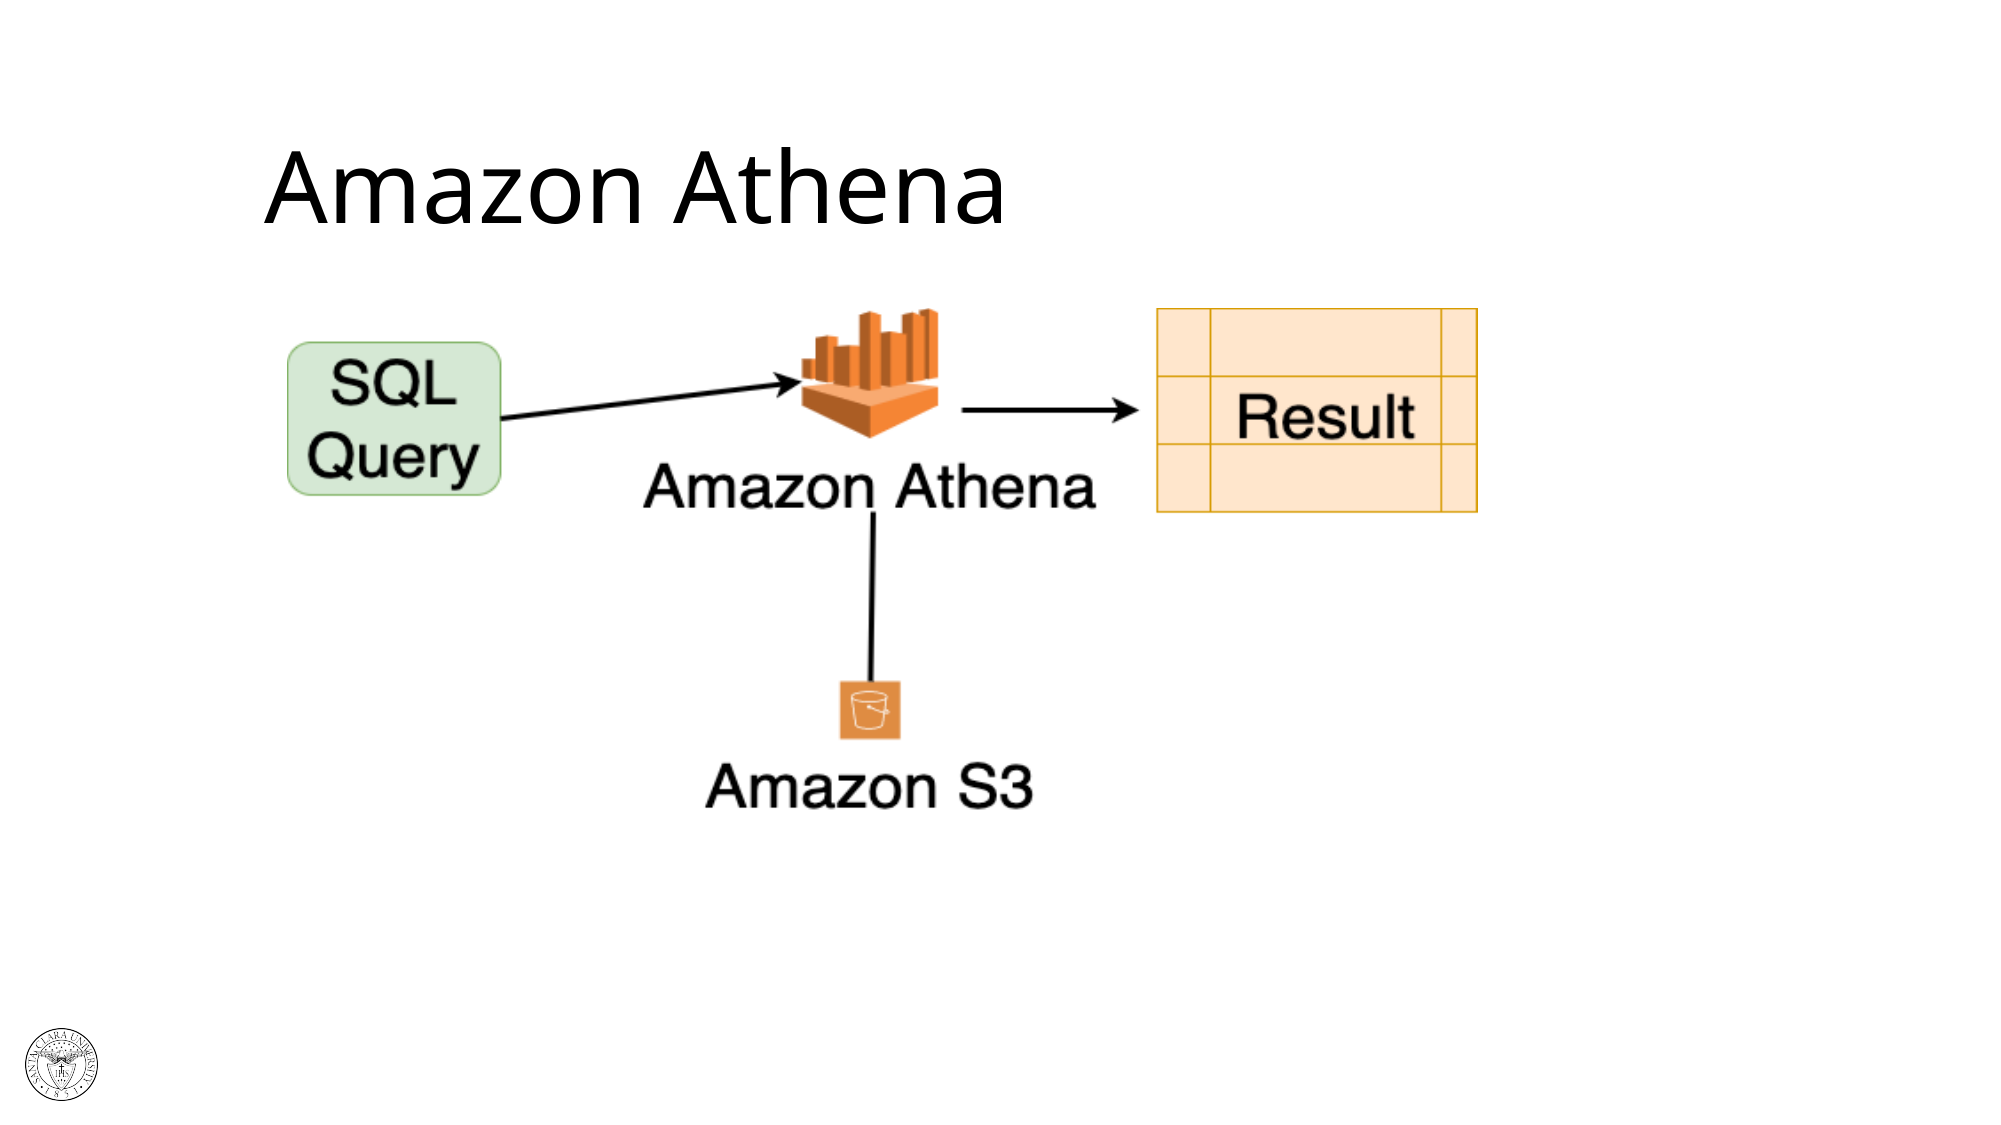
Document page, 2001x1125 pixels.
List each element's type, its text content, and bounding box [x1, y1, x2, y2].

title Amazon Athena [249, 103, 1750, 254]
picture [25, 1028, 98, 1101]
picture [287, 308, 1478, 825]
